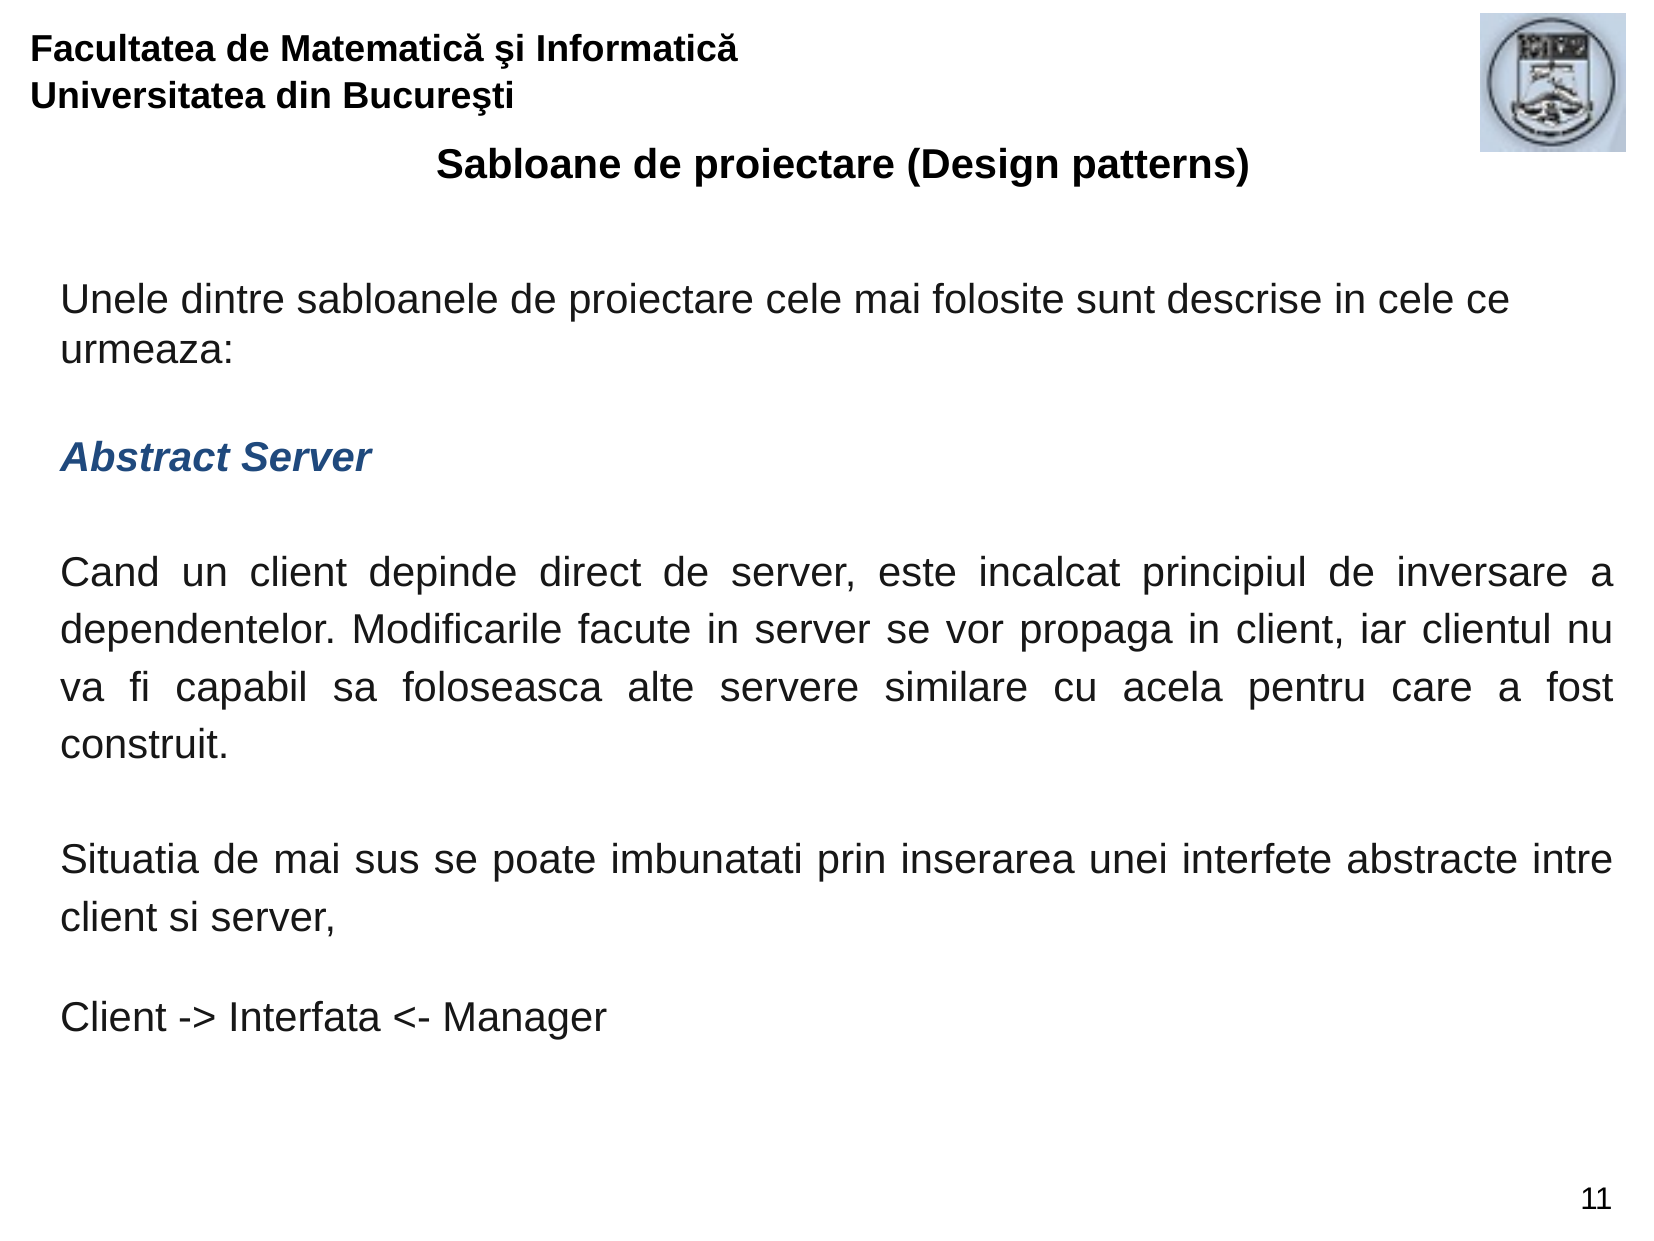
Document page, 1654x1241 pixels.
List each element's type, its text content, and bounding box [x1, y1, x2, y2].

picture [1480, 13, 1626, 152]
text_box 11 [1524, 1158, 1630, 1225]
text_box Sabloane de proiectare (Design patterns) [293, 135, 1394, 209]
text_box Unele dintre sabloanele de proiectare cele mai folosite sunt descrise in cele ce urmeaza: Abstract Server Cand un client depinde direct de server, este incalcat principiul de inversare a dependentelor. Modificarile facute in server se vor propaga in client, iar clientul nu va fi capabil sa foloseasca alte servere similare cu acela pentru care a fost construit. Situatia de mai sus se poate imbunatati prin inserarea unei interfete abstracte intre client si server, Client -> Interfata <- Manager [44, 256, 1630, 1058]
text_box Facultatea de Matematică şi Informatică Universitatea din Bucureşti [13, 13, 841, 122]
